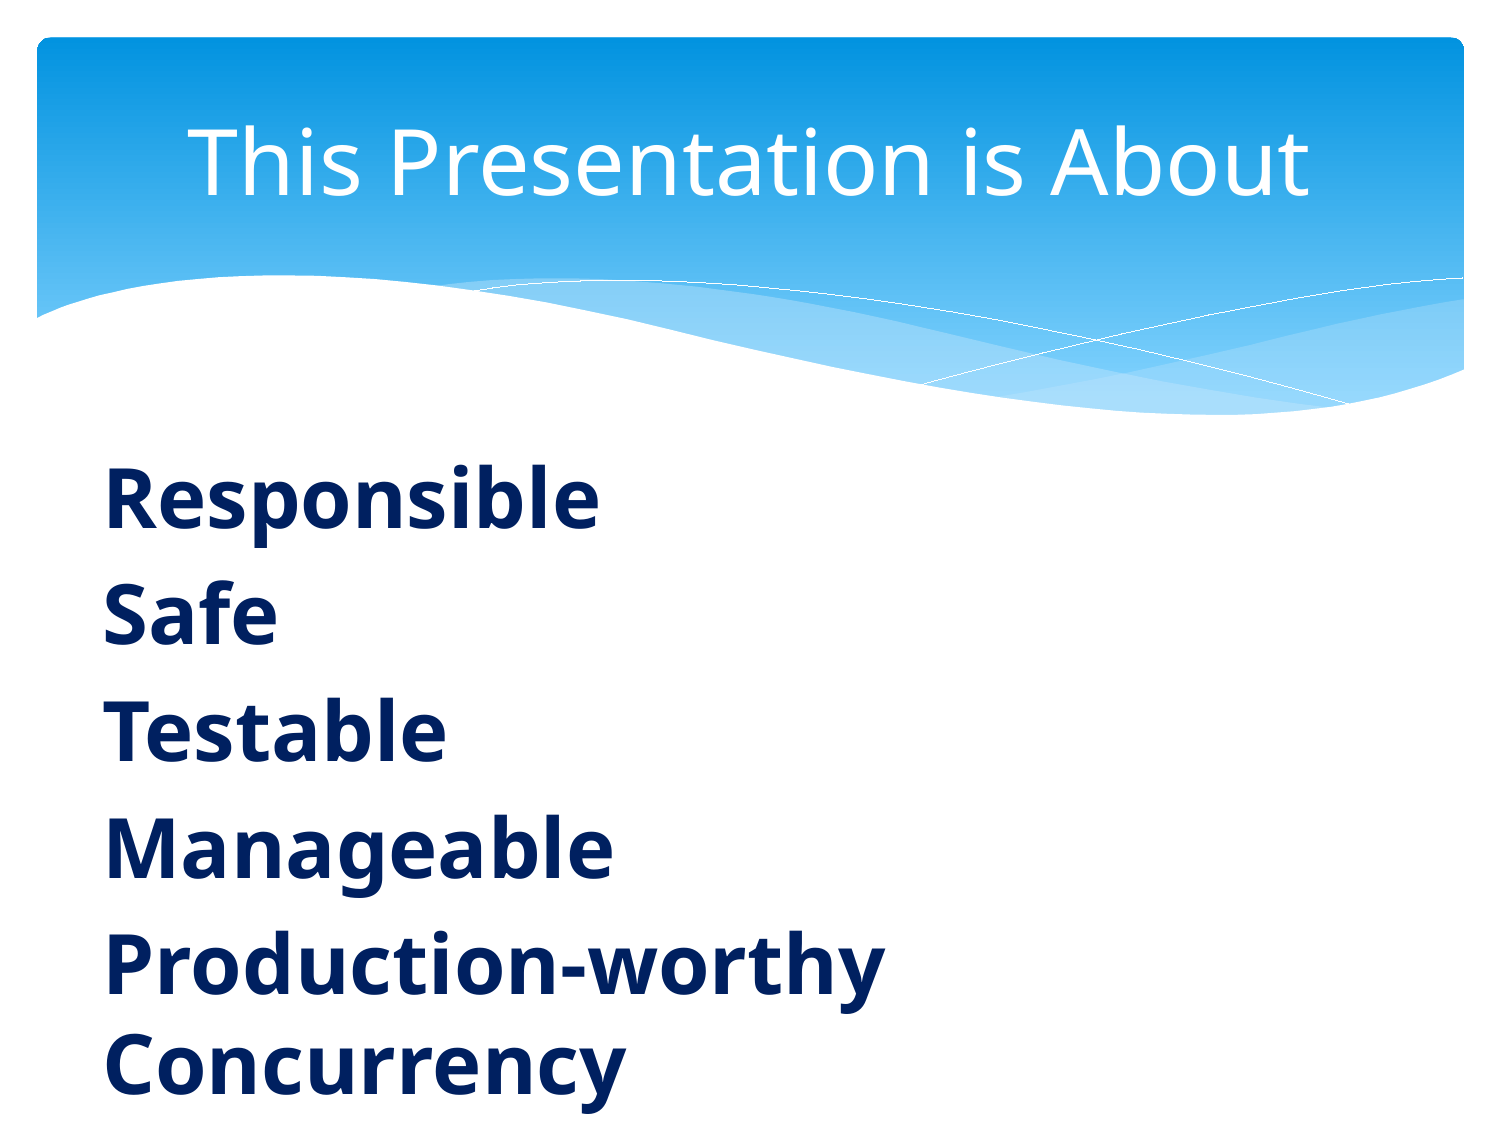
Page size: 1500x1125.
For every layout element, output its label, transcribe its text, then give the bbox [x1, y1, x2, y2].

text_box Responsible Safe Testable Manageable Production-worthy Concurrency [87, 437, 1350, 1050]
title This Presentation is About [75, 55, 1425, 261]
